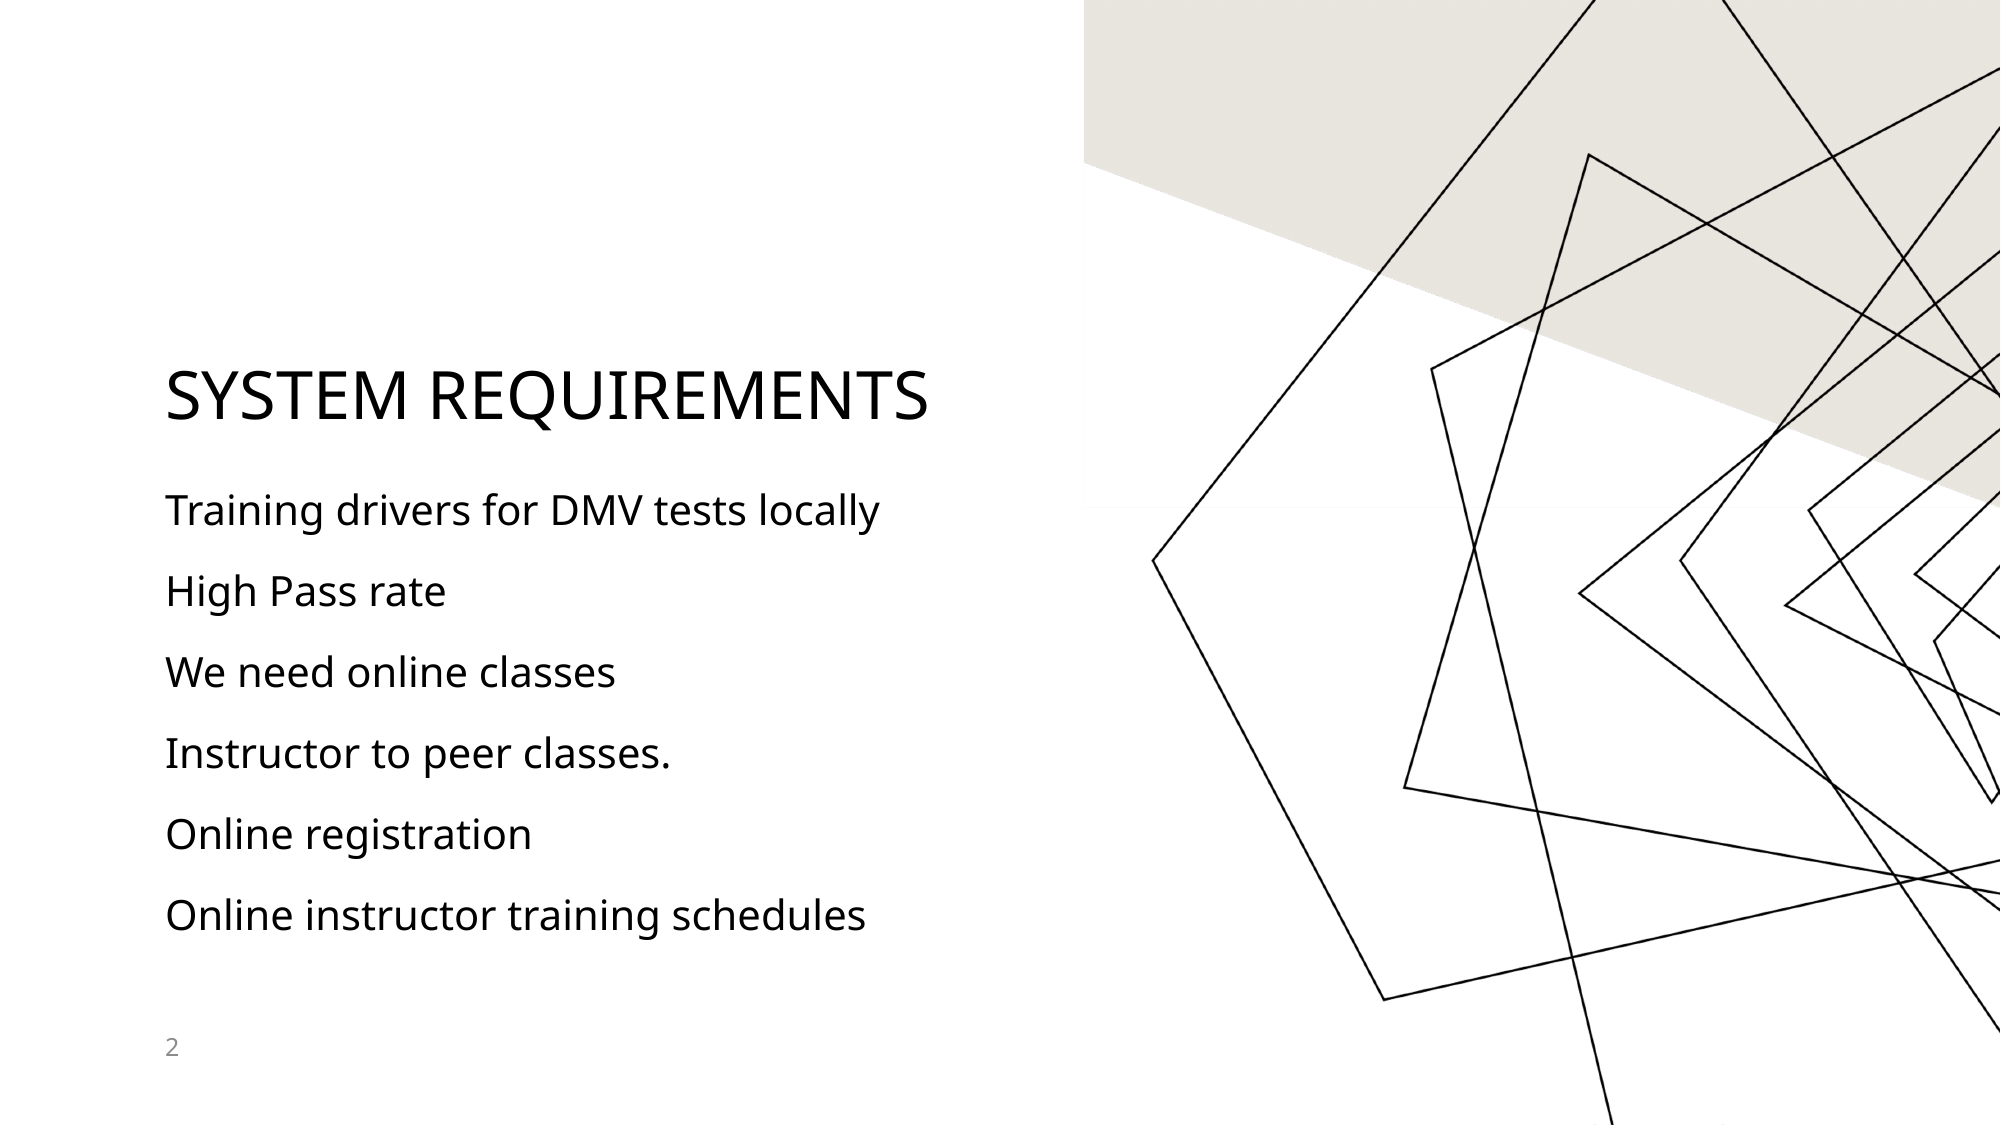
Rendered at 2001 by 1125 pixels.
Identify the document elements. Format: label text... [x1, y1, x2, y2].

list Training drivers for DMV tests locally High Pass rate We need online classes Instructor to peer classes. Online registration Online instructor training schedules [150, 466, 1000, 980]
picture [1083, 0, 2001, 1125]
title System requirements [150, 51, 1000, 442]
slide_number 2 [150, 1024, 254, 1074]
